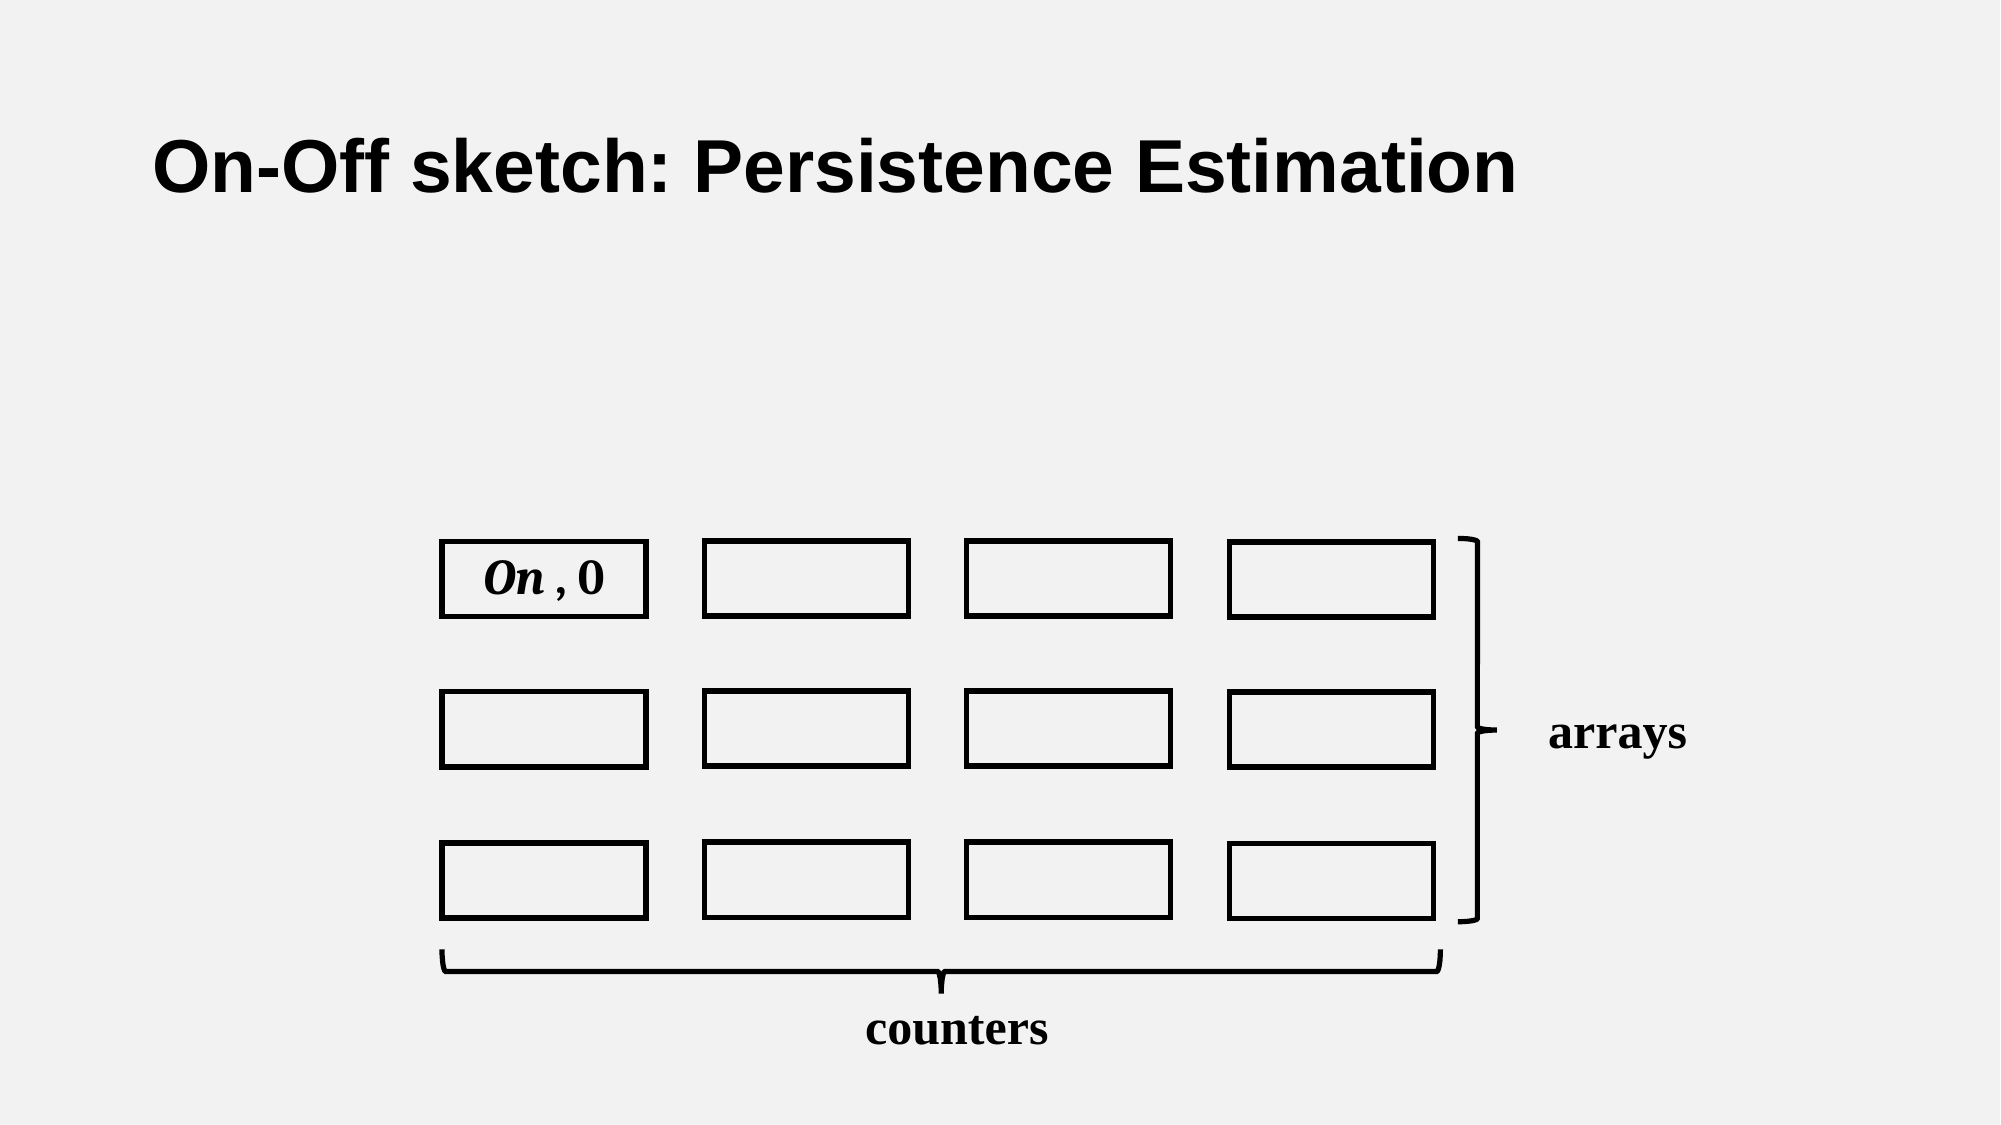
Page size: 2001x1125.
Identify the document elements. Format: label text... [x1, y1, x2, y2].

title On-Off sketch: Persistence Estimation [137, 59, 1863, 278]
table_header [445, 846, 643, 915]
table_header [969, 694, 1168, 763]
table_header [969, 845, 1168, 915]
table_header [1232, 695, 1431, 764]
table_header [707, 694, 906, 763]
table_header [1232, 846, 1431, 916]
text_box [137, 277, 1692, 804]
table_header On , 0 [445, 544, 643, 614]
table_header [707, 544, 906, 613]
text_box [1457, 537, 1497, 923]
table_header [1232, 545, 1431, 614]
table_header [969, 544, 1168, 613]
table_header [707, 845, 906, 915]
text_box [441, 949, 1441, 994]
table_header [445, 694, 643, 764]
